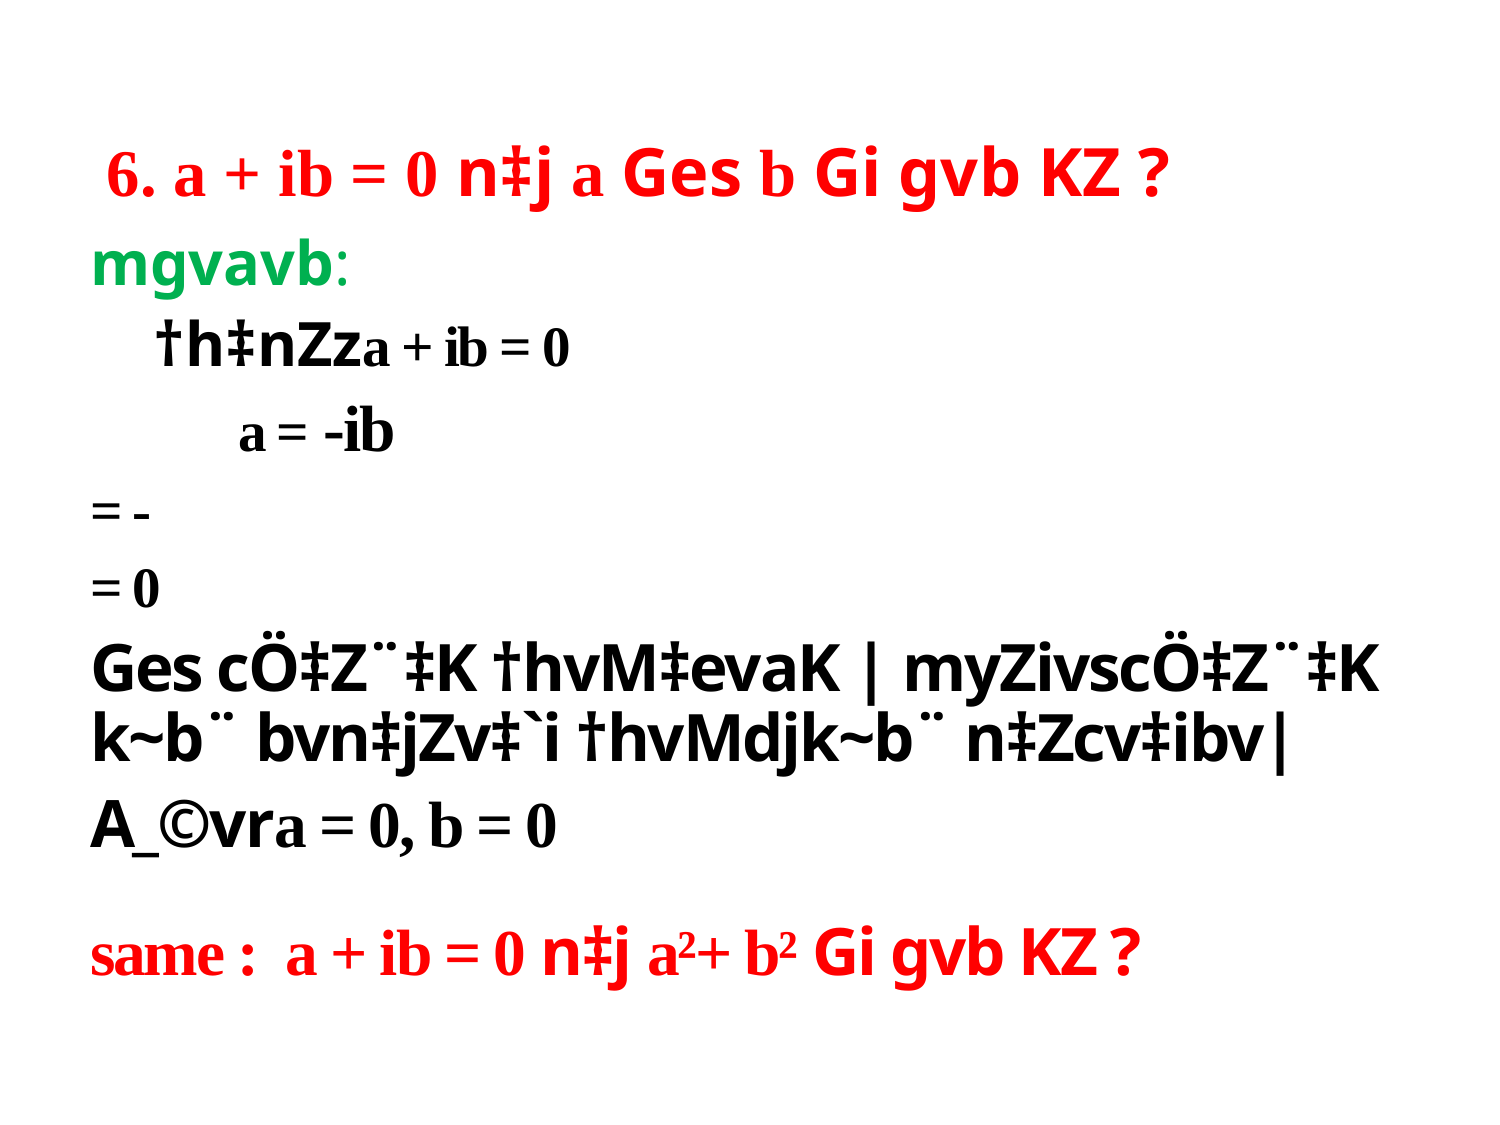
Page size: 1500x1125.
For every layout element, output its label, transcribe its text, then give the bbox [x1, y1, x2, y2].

title 6. a + ib = 0 n‡j a Ges b Gi gvb KZ ? [75, 87, 1425, 263]
